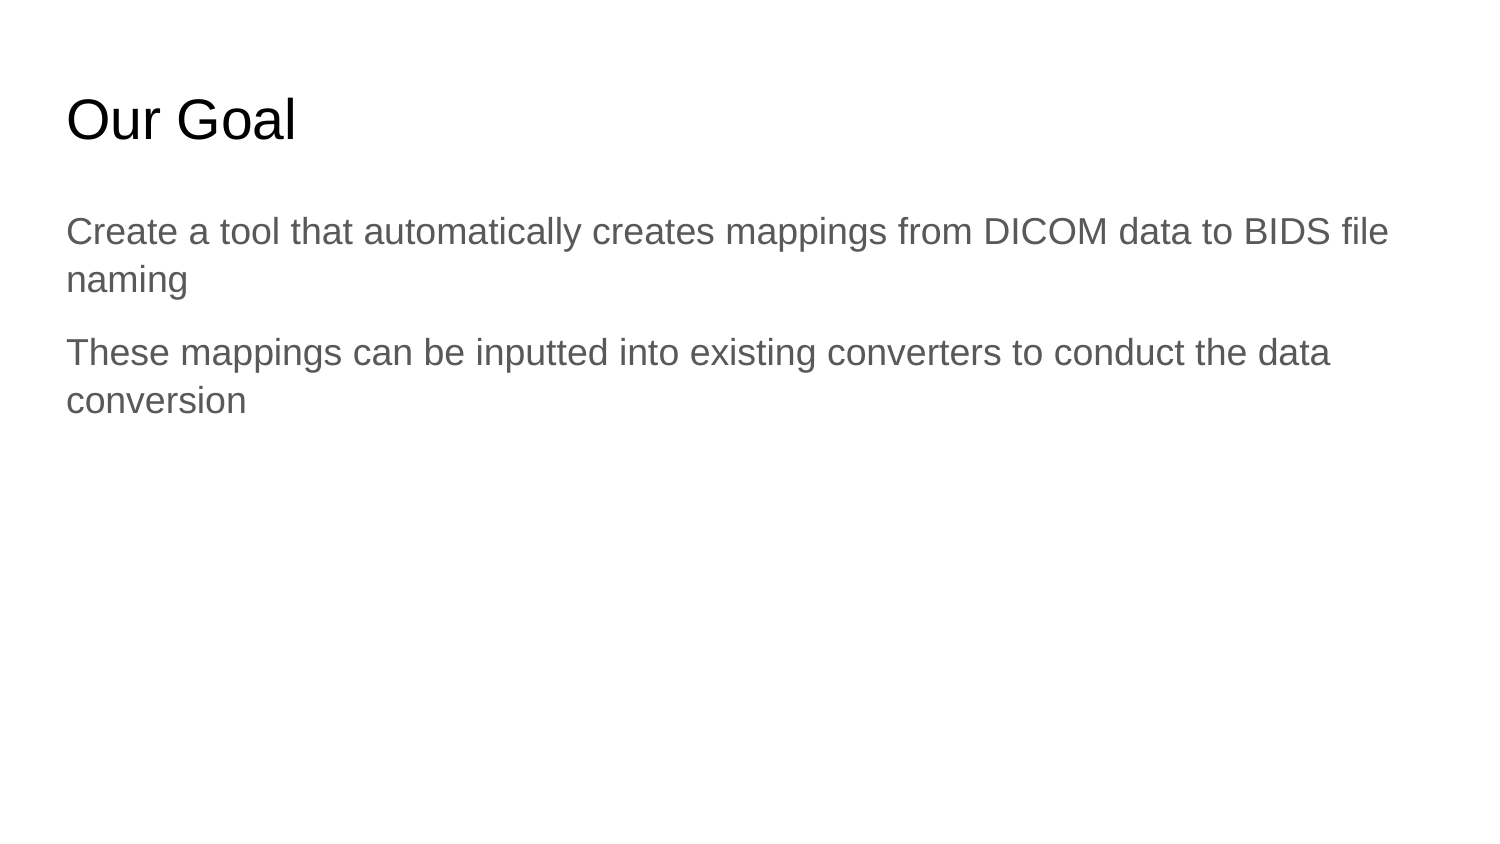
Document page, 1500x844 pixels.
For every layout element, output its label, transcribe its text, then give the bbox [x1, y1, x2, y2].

list Create a tool that automatically creates mappings from DICOM data to BIDS file naming These mappings can be inputted into existing converters to conduct the data conversion [51, 189, 1449, 750]
title Our Goal [51, 72, 1449, 167]
